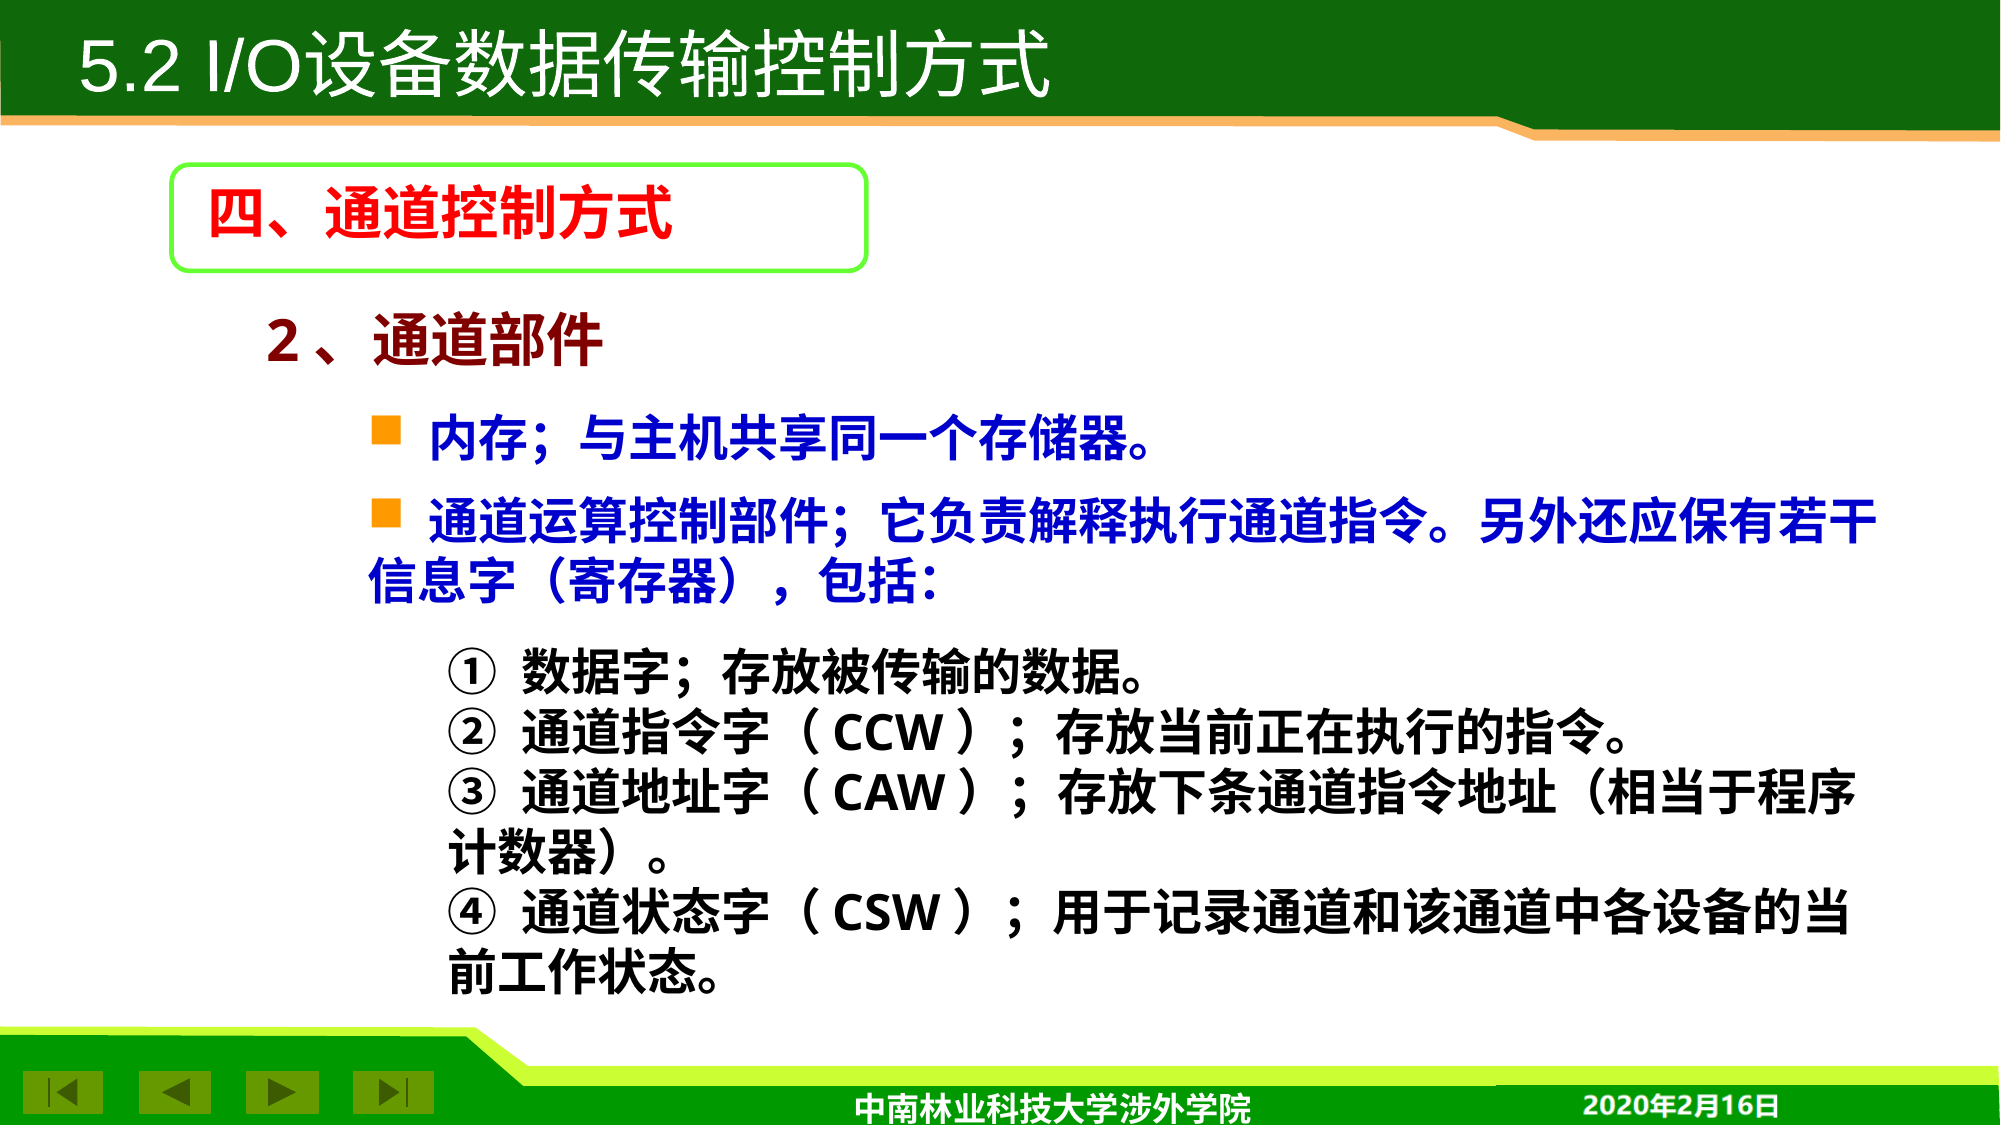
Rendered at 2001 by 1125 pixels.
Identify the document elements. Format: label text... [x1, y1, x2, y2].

text_box 四、通道控制方式 [193, 169, 938, 254]
text_box [171, 164, 867, 271]
text_box 2、通道部件 [251, 287, 985, 382]
text_box 通道运算控制部件；它负责解释执行通道指令。另外还应保有若干信息字（寄存器），包括： [352, 482, 1910, 617]
text_box ① 数据字；存放被传输的数据。 ② 通道指令字（CCW）；存放当前正在执行的指令。 ③ 通道地址字（CAW）；存放下条通道指令地址（相当于程序计数器）。 ④ 通道状态字（CSW）；用于记录通道和该通道中各设备的当前工作状态。 [432, 633, 1898, 1009]
text_box 内存；与主机共享同一个存储器。 [352, 399, 1910, 475]
